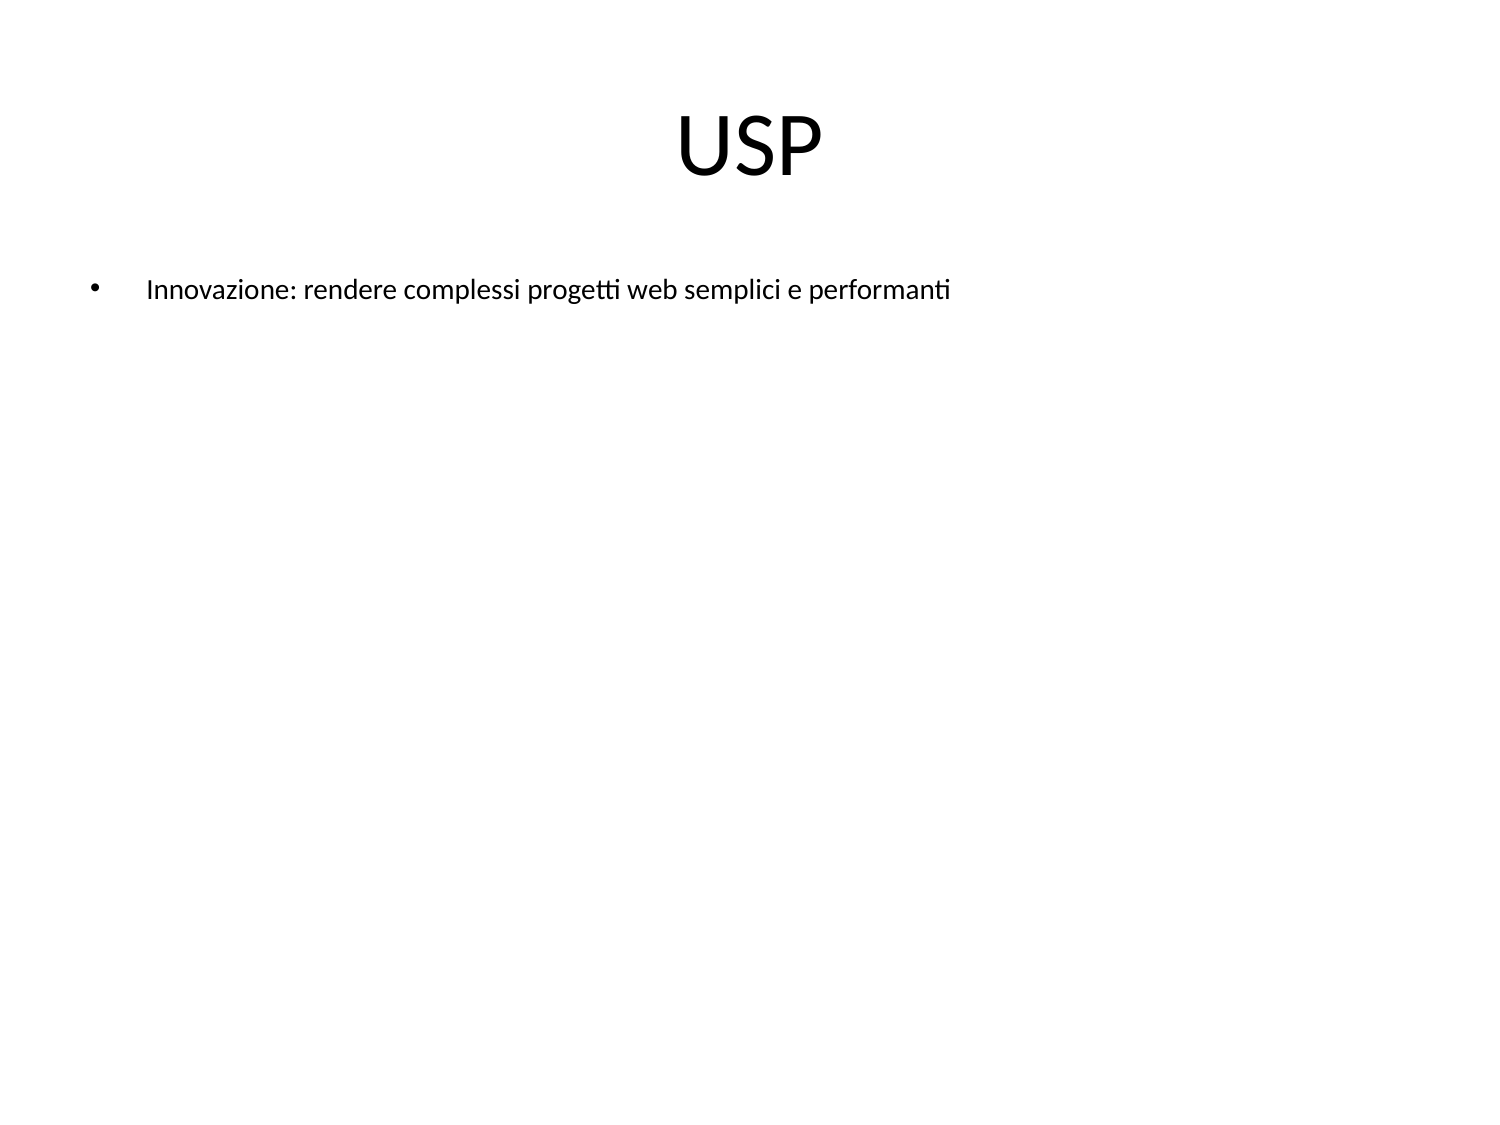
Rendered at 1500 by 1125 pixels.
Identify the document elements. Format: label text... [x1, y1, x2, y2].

title USP [75, 45, 1425, 233]
list Innovazione: rendere complessi progetti web semplici e performanti [75, 262, 1425, 1005]
